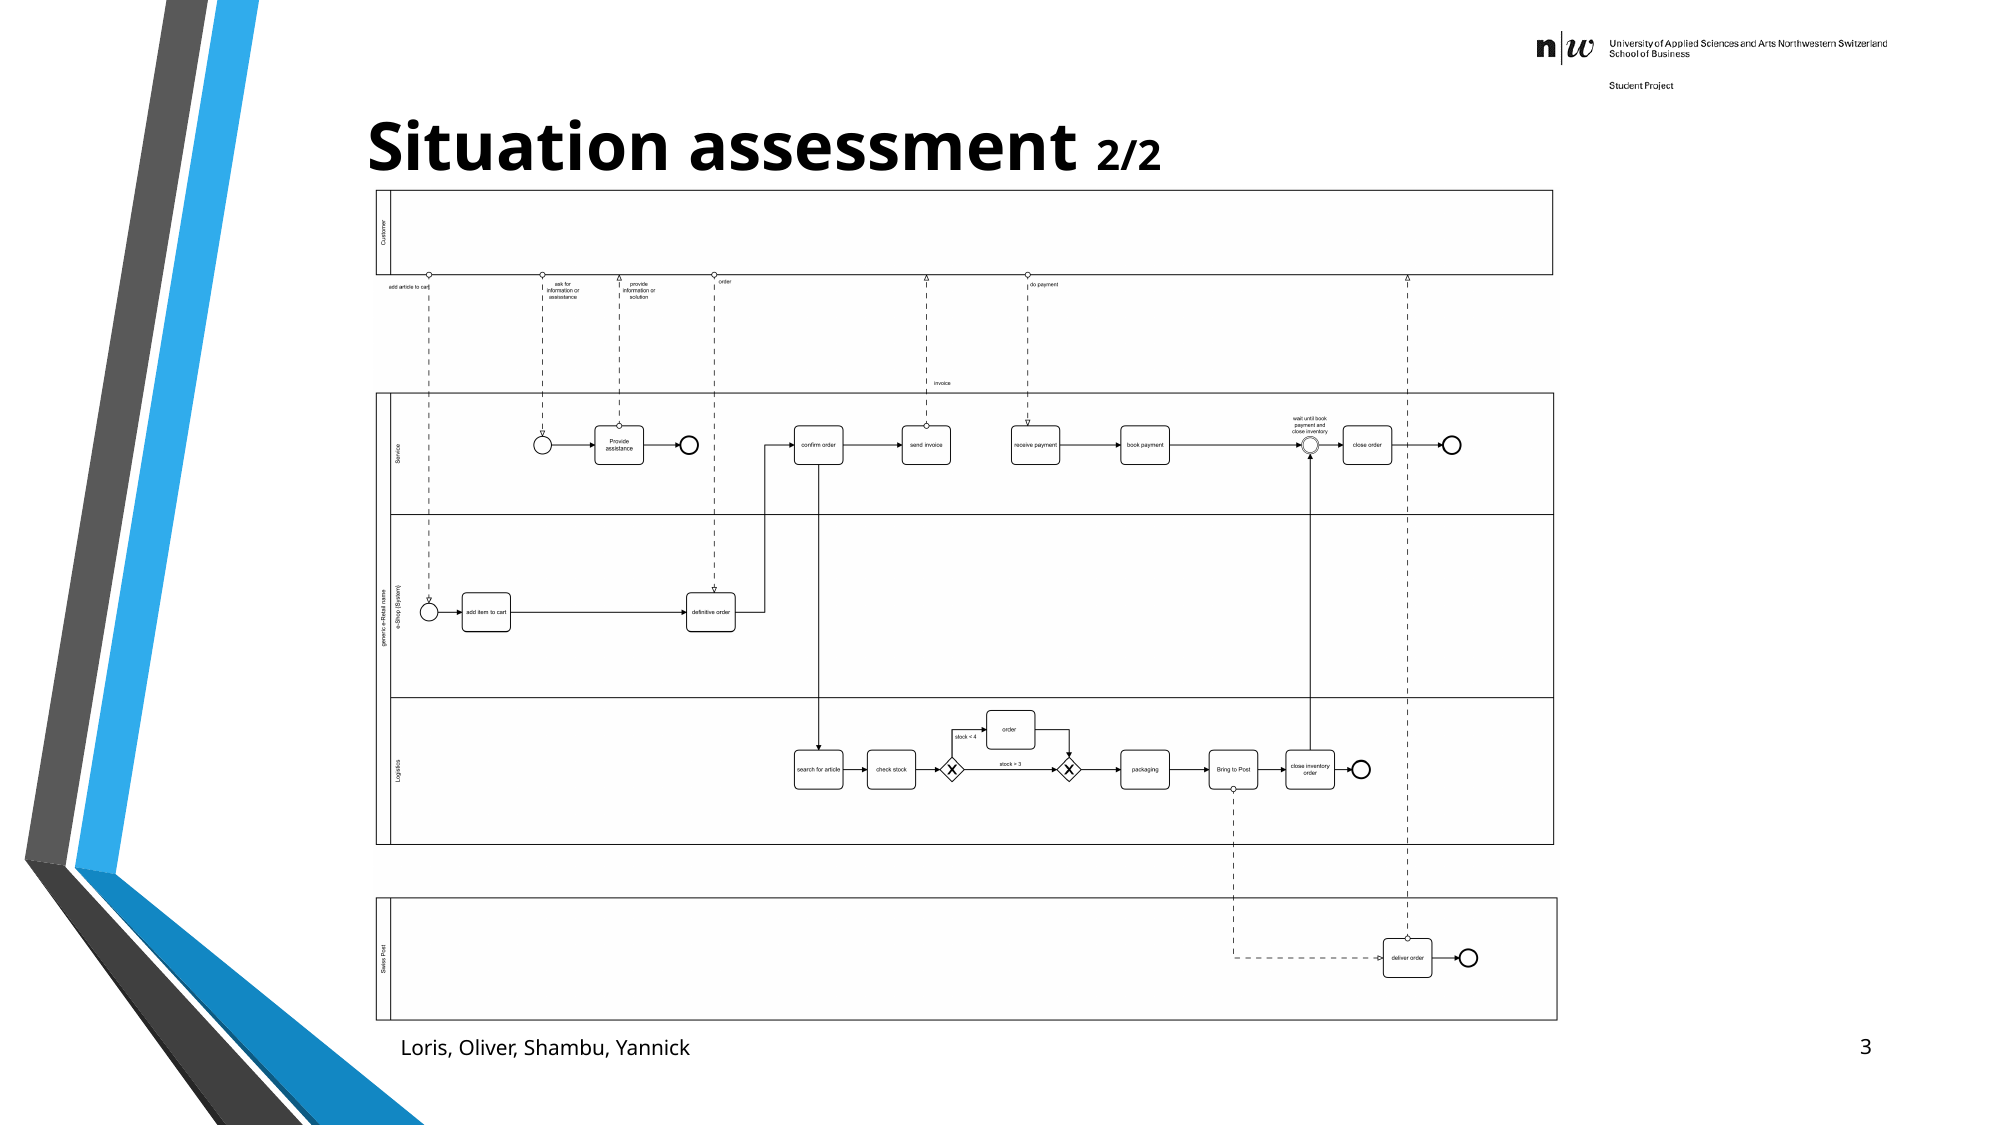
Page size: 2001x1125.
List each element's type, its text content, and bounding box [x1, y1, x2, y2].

footer Loris, Oliver, Shambu, Yannick [385, 1023, 1548, 1078]
picture [373, 187, 1561, 1023]
picture [1537, 30, 1888, 90]
text_box Situation assessment 2/2 [352, 96, 1367, 192]
slide_number 3 [1796, 1017, 1887, 1078]
